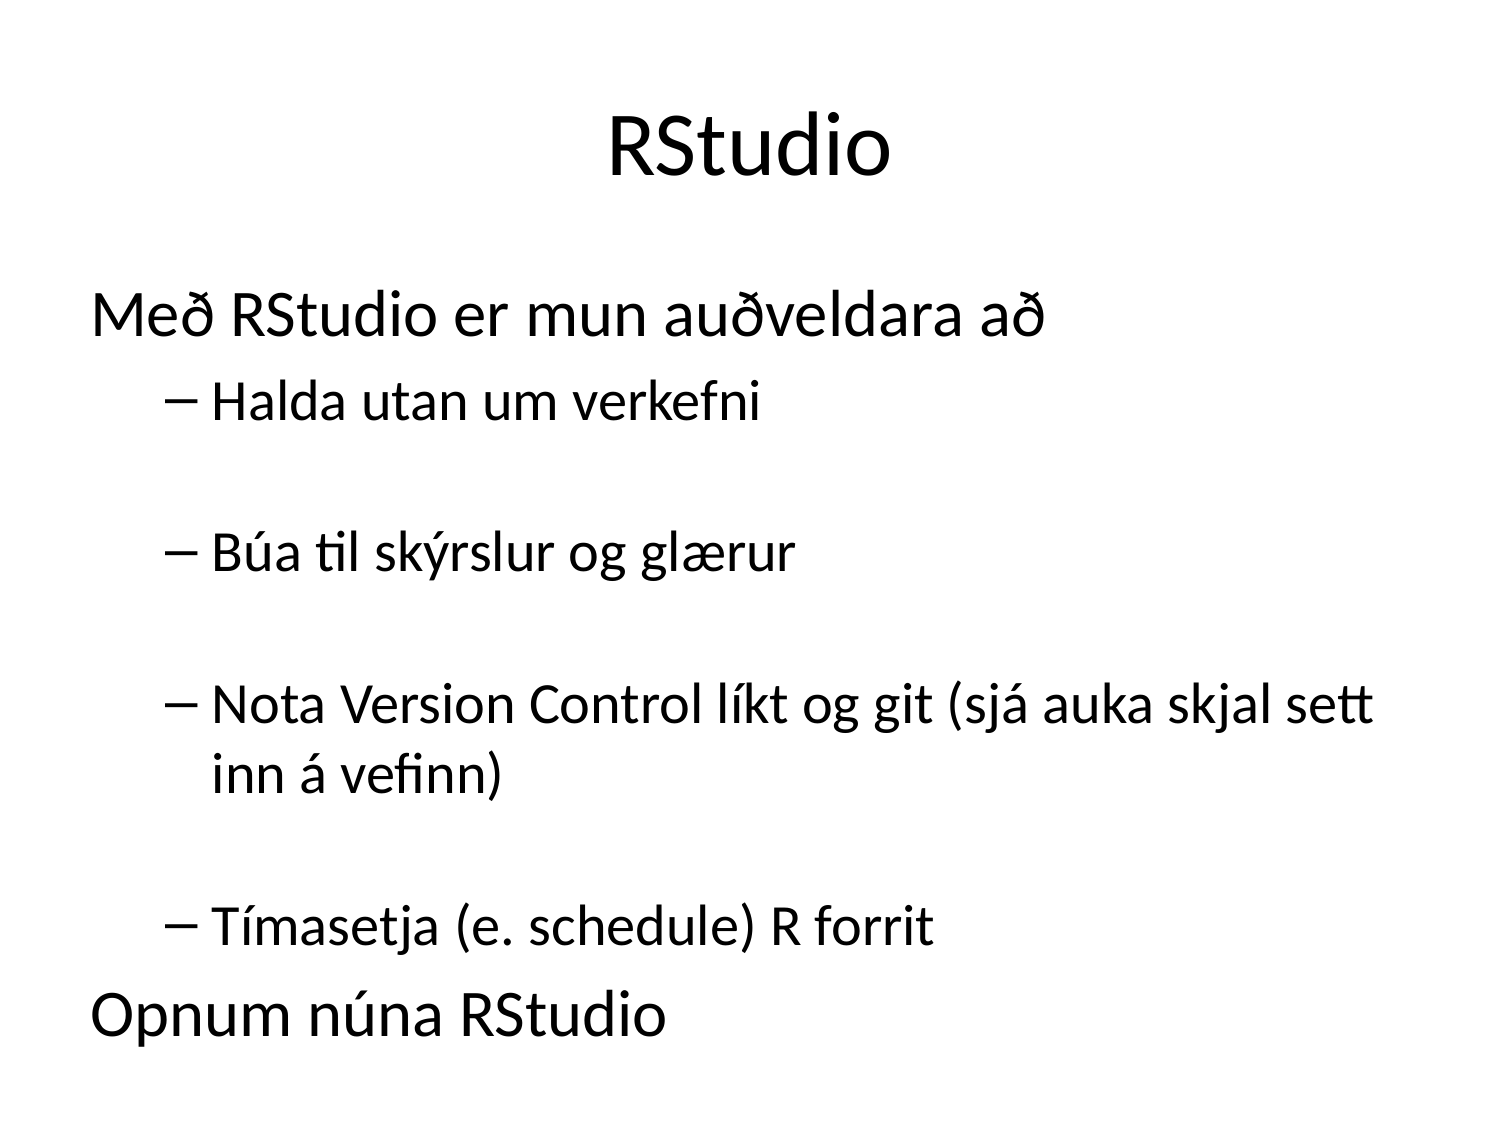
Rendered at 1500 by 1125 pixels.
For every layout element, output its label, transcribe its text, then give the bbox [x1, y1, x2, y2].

title RStudio [75, 45, 1425, 233]
list Með RStudio er mun auðveldara að Halda utan um verkefni Búa til skýrslur og glærur Nota Version Control líkt og git (sjá auka skjal sett inn á vefinn) Tímasetja (e. schedule) R forrit Opnum núna RStudio [75, 262, 1425, 1005]
